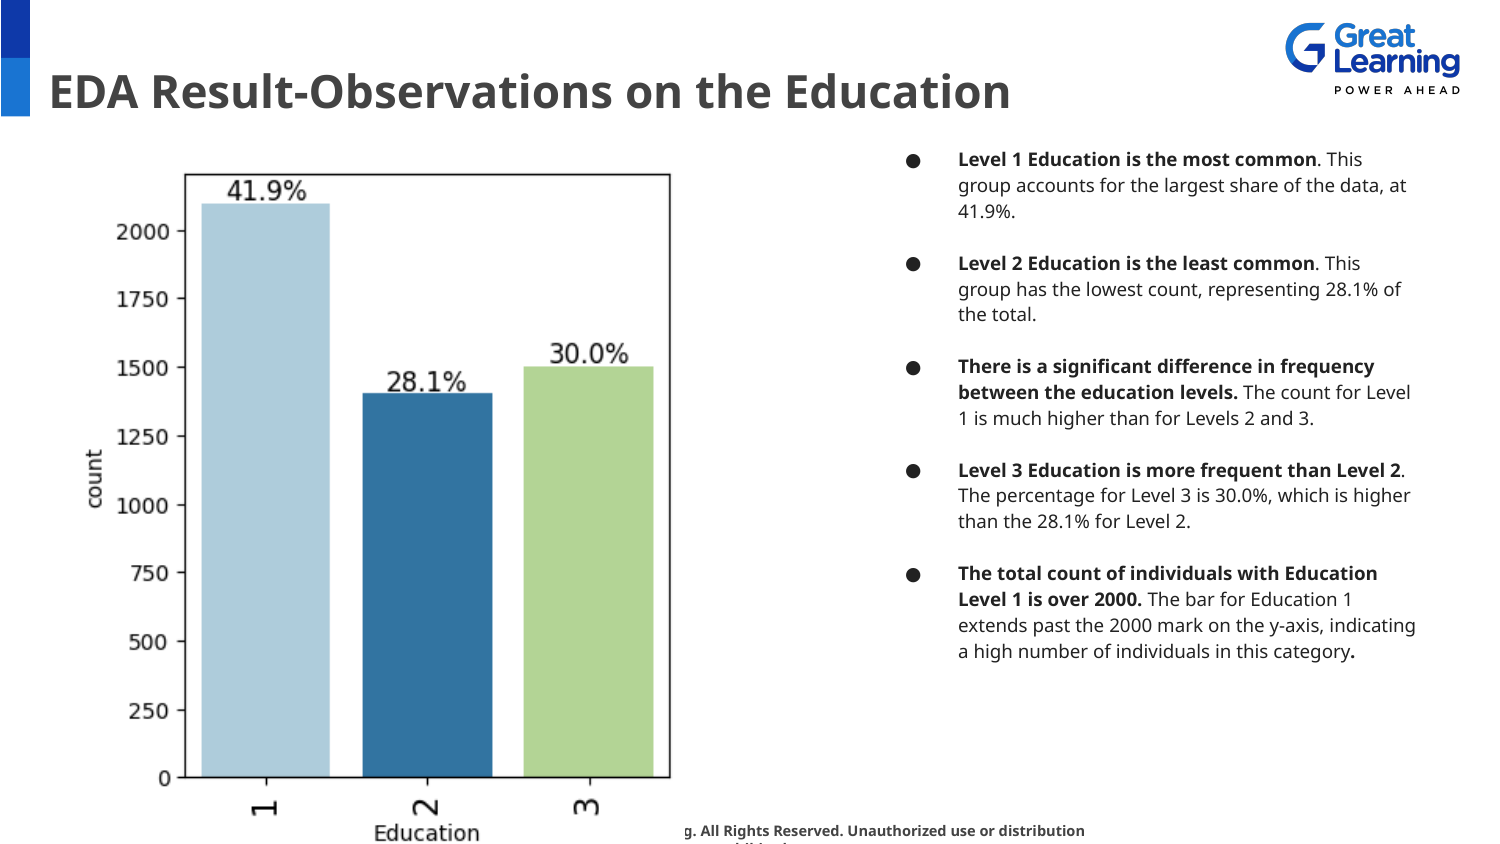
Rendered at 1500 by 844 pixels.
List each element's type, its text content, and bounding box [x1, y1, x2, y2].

title EDA Result-Observations on the Education [33, 47, 1431, 142]
list Level 1 Education is the most common. This group accounts for the largest share of the data, at 41.9%. Level 2 Education is the least common. This group has the lowest count, representing 28.1% of the total. There is a significant difference in frequency between the education levels. The count for Level 1 is much higher than for Levels 2 and 3. Level 3 Education is more frequent than Level 2. The percentage for Level 3 is 30.0%, which is higher than the 28.1% for Level 2. The total count of individuals with Education Level 1 is over 2000. The bar for Education 1 extends past the 2000 mark on the y-axis, indicating a high number of individuals in this category. [868, 129, 1431, 797]
picture [68, 160, 685, 844]
picture [1258, 11, 1487, 106]
